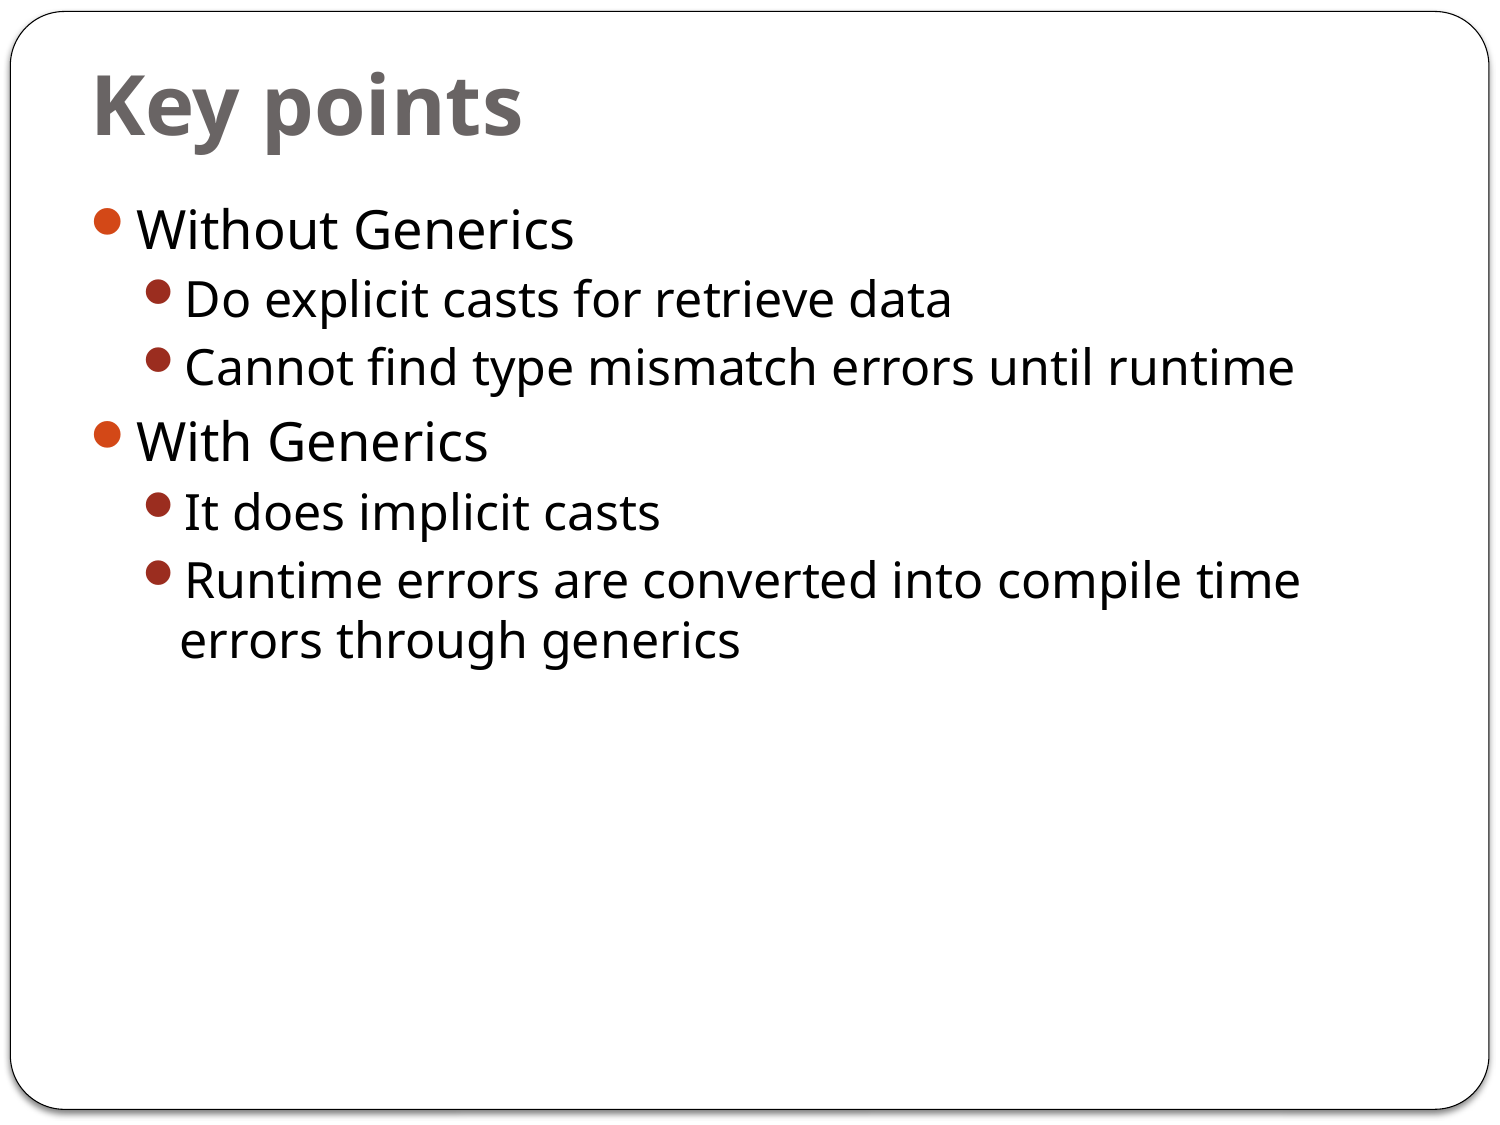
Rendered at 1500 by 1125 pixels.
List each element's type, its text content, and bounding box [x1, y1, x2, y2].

list Without Generics Do explicit casts for retrieve data Cannot find type mismatch errors until runtime With Generics It does implicit casts Runtime errors are converted into compile time errors through generics [74, 187, 1426, 1038]
title Key points [74, 44, 1426, 151]
